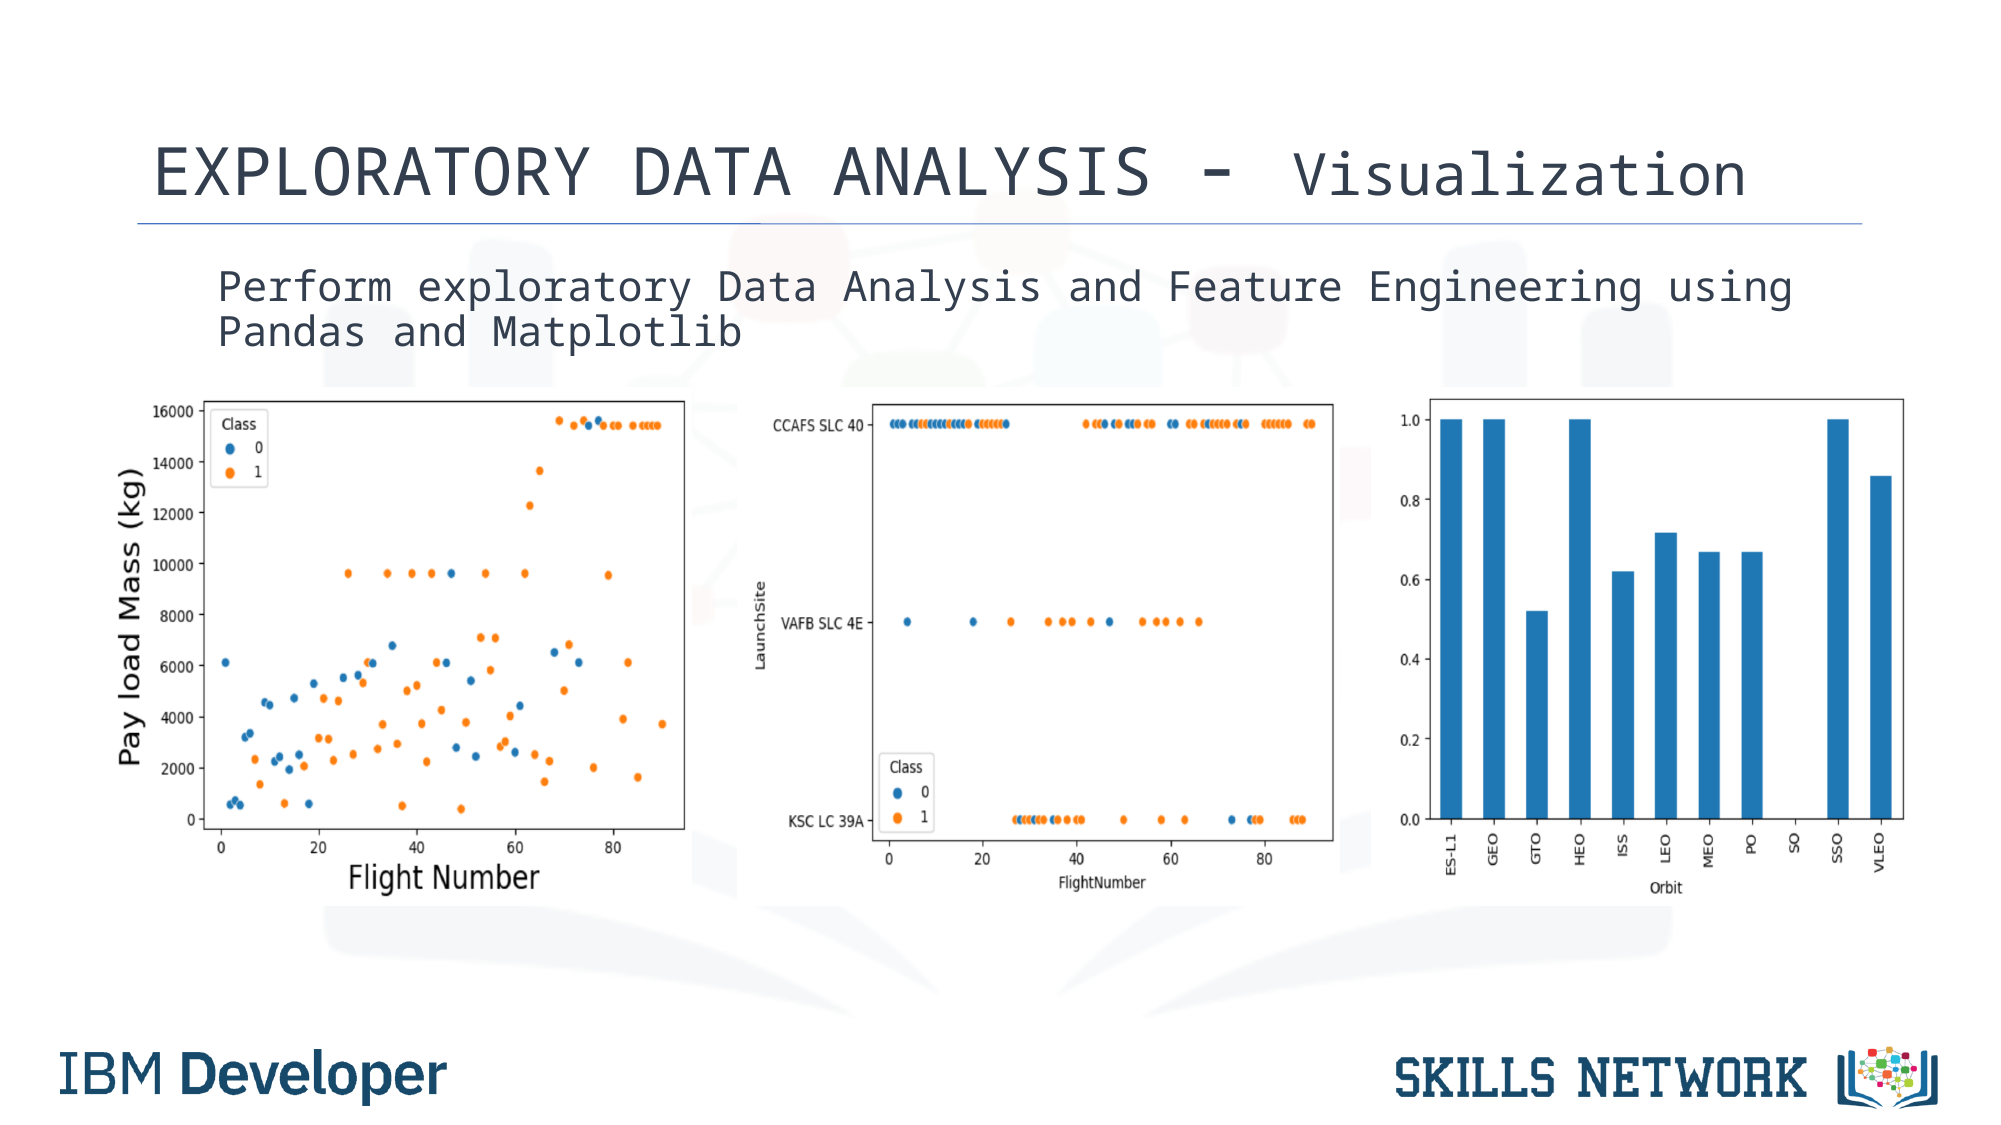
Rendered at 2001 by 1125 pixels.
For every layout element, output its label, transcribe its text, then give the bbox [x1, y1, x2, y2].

picture [55, 1045, 459, 1108]
list Perform exploratory Data Analysis and Feature Engineering using Pandas and Matplotlib [202, 257, 1863, 403]
picture [737, 387, 1340, 906]
title EXPLORATORY DATA ANALYSIS - Visualization [137, 59, 1863, 278]
picture [104, 387, 692, 906]
picture [1390, 1045, 1945, 1111]
picture [1371, 387, 1909, 906]
